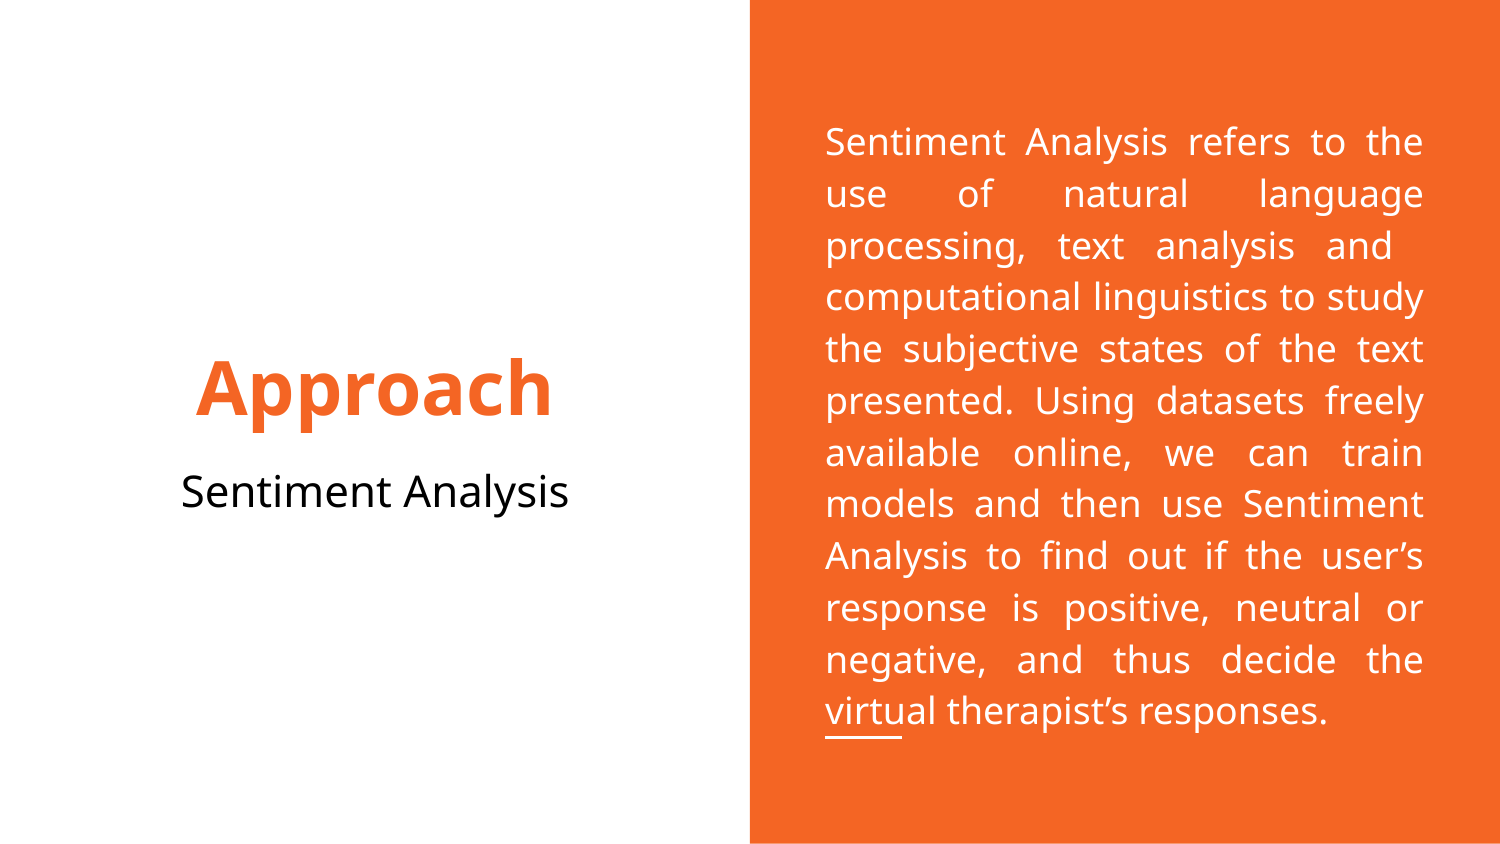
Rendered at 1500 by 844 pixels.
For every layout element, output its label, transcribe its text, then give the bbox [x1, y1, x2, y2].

title Approach [43, 229, 708, 446]
list Sentiment Analysis refers to the use of natural language processing, text analysis and computational linguistics to study the subjective states of the text presented. Using datasets freely available online, we can train models and then use Sentiment Analysis to find out if the user’s response is positive, neutral or negative, and thus decide the virtual therapist’s responses. [810, 118, 1440, 725]
subtitle Sentiment Analysis [43, 448, 708, 670]
